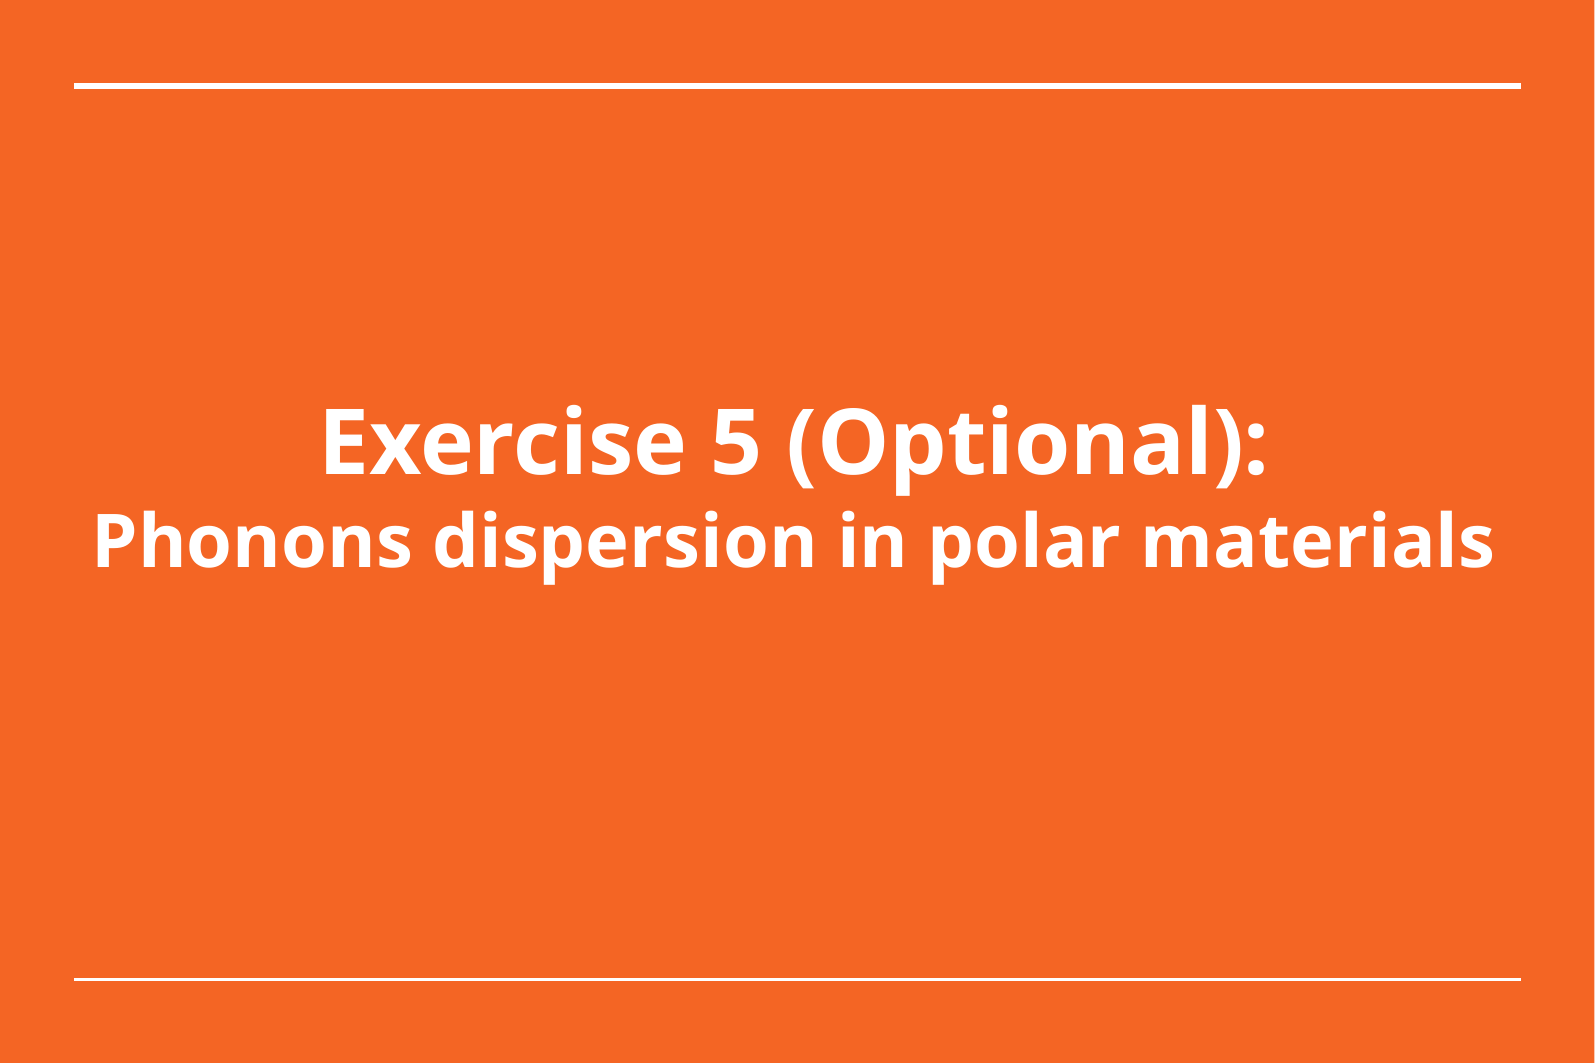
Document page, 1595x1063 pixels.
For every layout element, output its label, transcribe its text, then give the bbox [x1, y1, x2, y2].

title Exercise 5 (Optional): Phonons dispersion in polar materials [70, 323, 1518, 643]
